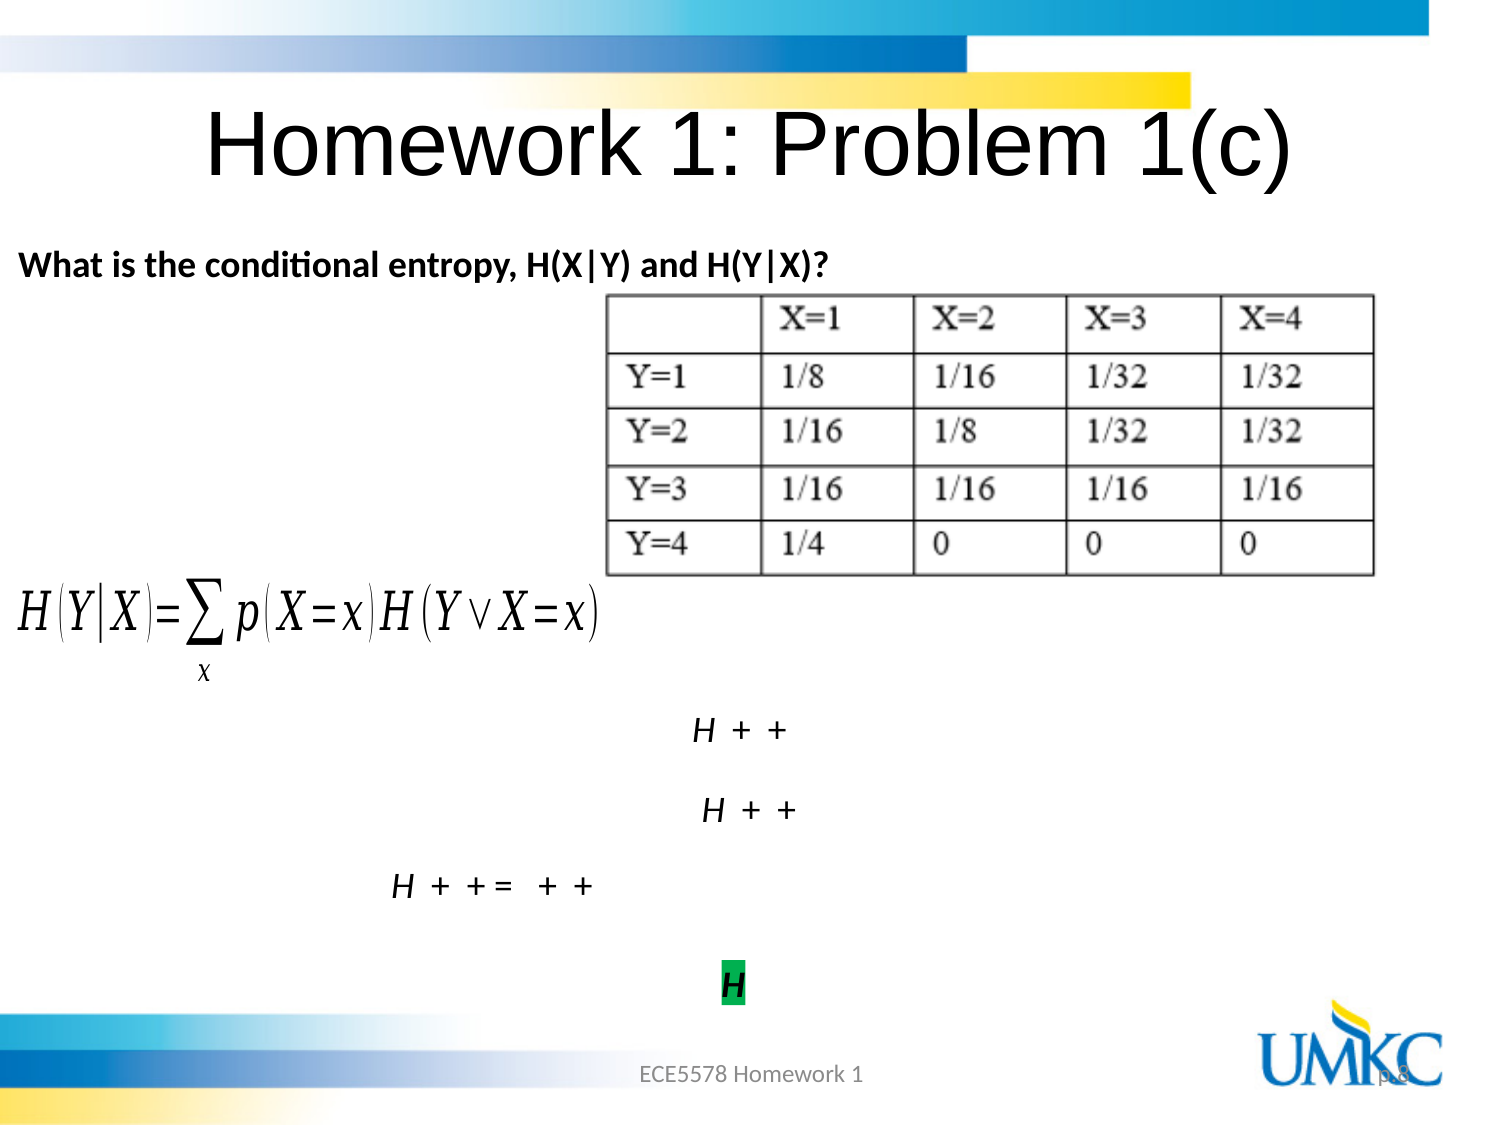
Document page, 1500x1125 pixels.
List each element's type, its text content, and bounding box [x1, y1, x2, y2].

title Homework 1: Problem 1(c) [75, 45, 1425, 233]
slide_number p.8 [1074, 1042, 1425, 1103]
picture [0, 0, 1500, 1125]
text_box What is the conditional entropy, H(X|Y) and H(Y|X)? [3, 232, 846, 293]
footer ECE5578 Homework 1 [514, 1042, 990, 1103]
